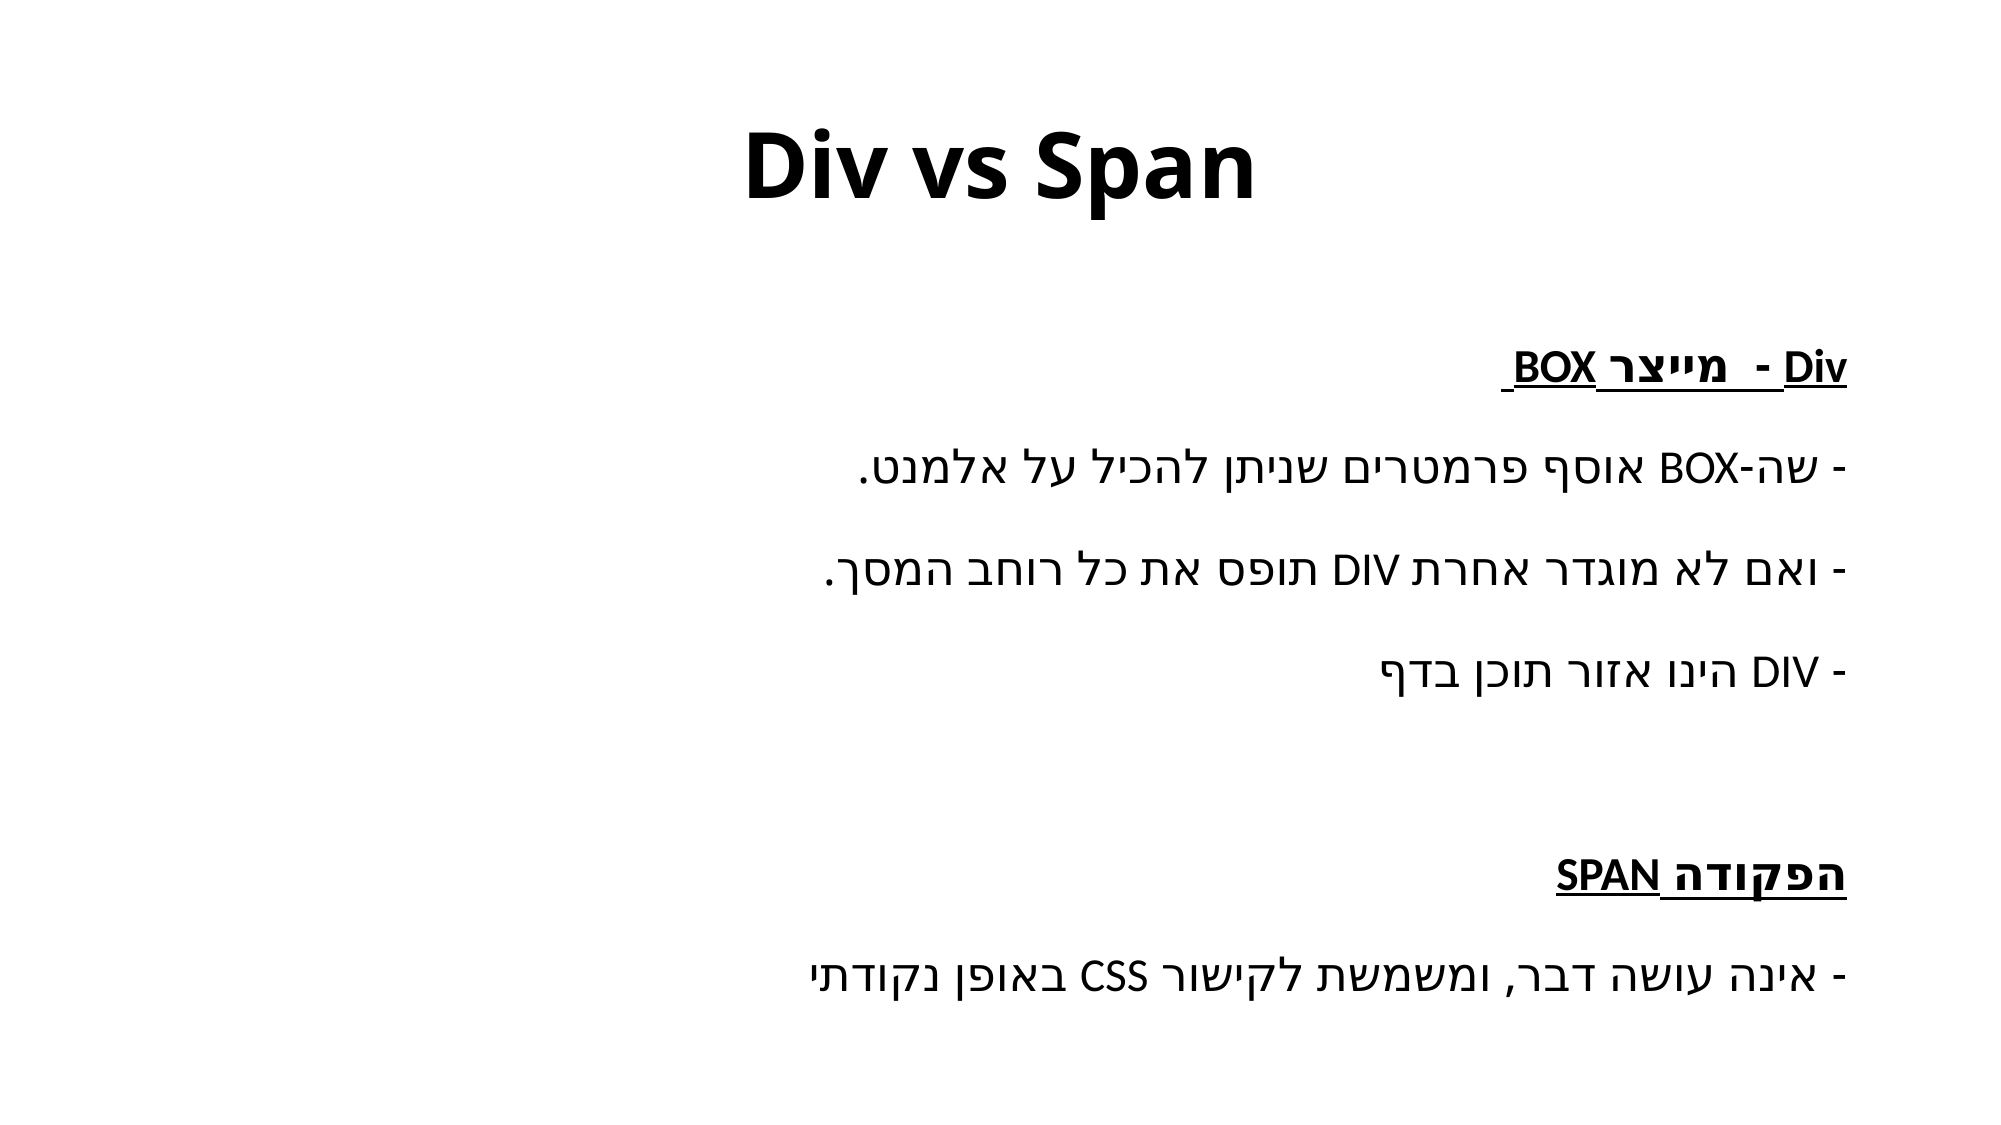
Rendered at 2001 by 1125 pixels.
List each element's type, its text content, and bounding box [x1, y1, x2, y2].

list Div - מייצר BOX - שה-BOX אוסף פרמטרים שניתן להכיל על אלמנט. - ואם לא מוגדר אחרת DIV תופס את כל רוחב המסך. - DIV הינו אזור תוכן בדף הפקודה SPAN - אינה עושה דבר, ומשמשת לקישור CSS באופן נקודתי [137, 299, 1863, 1014]
title Div vs Span [137, 59, 1863, 278]
